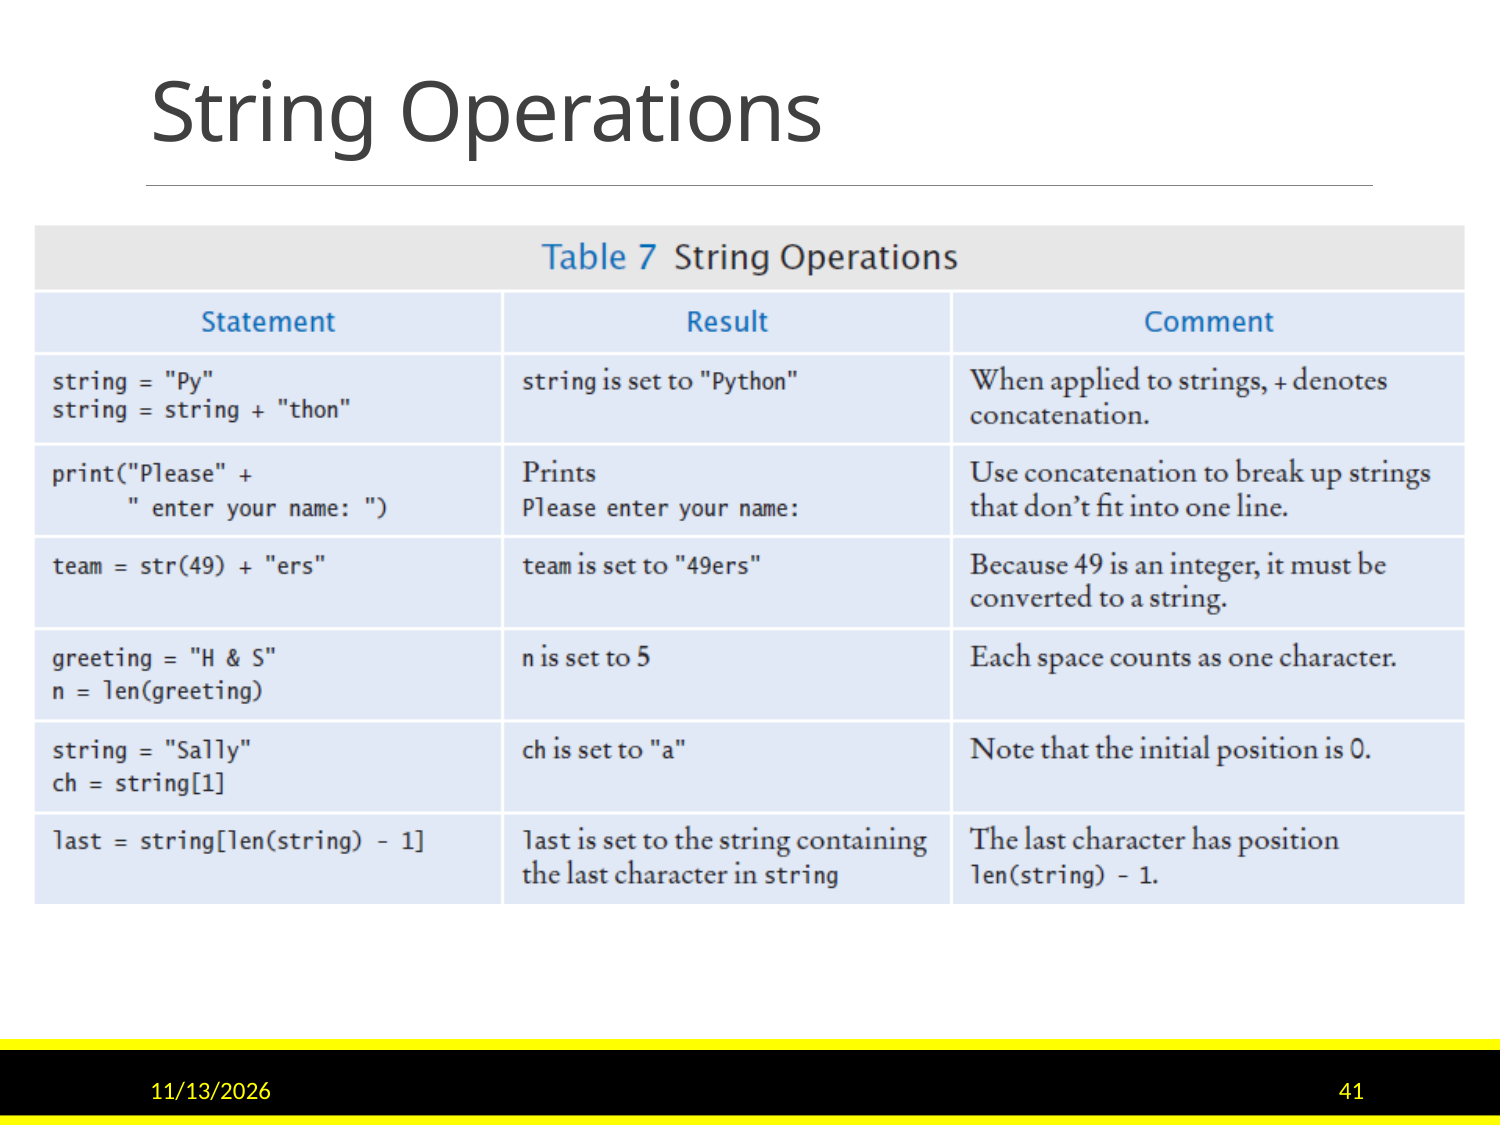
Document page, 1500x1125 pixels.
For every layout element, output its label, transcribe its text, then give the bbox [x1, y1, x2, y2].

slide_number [135, 1059, 440, 1120]
picture [32, 220, 1468, 905]
title String Operations [135, 47, 1373, 167]
slide_number 41 [1218, 1059, 1380, 1120]
